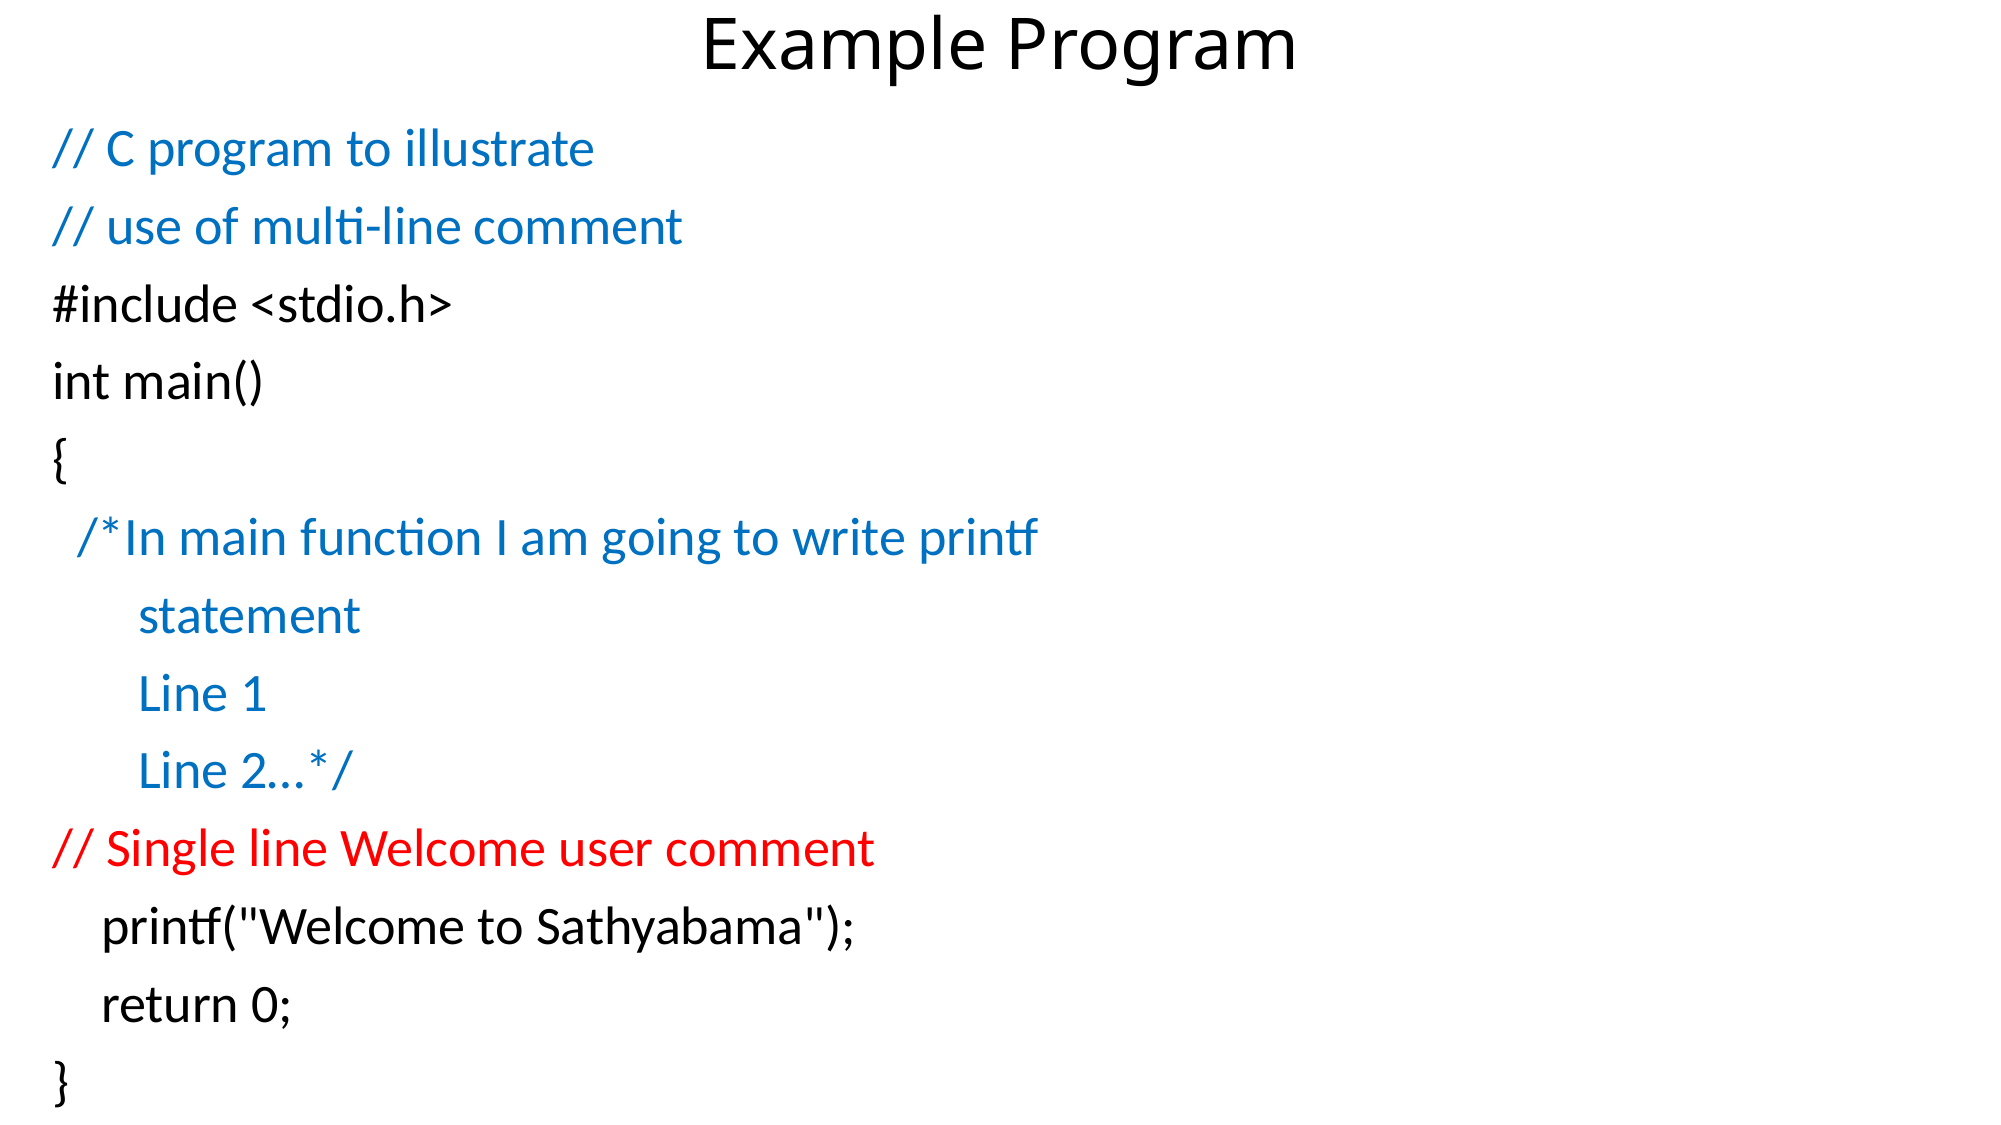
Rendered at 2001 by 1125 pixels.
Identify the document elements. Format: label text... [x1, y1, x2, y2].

title Example Program [137, 0, 1863, 93]
list // C program to illustrate // use of multi-line comment #include <stdio.h> int main() { /*In main function I am going to write printf statement Line 1 Line 2…*/ // Single line Welcome user comment printf("Welcome to Sathyabama"); return 0; } [37, 112, 1863, 1125]
